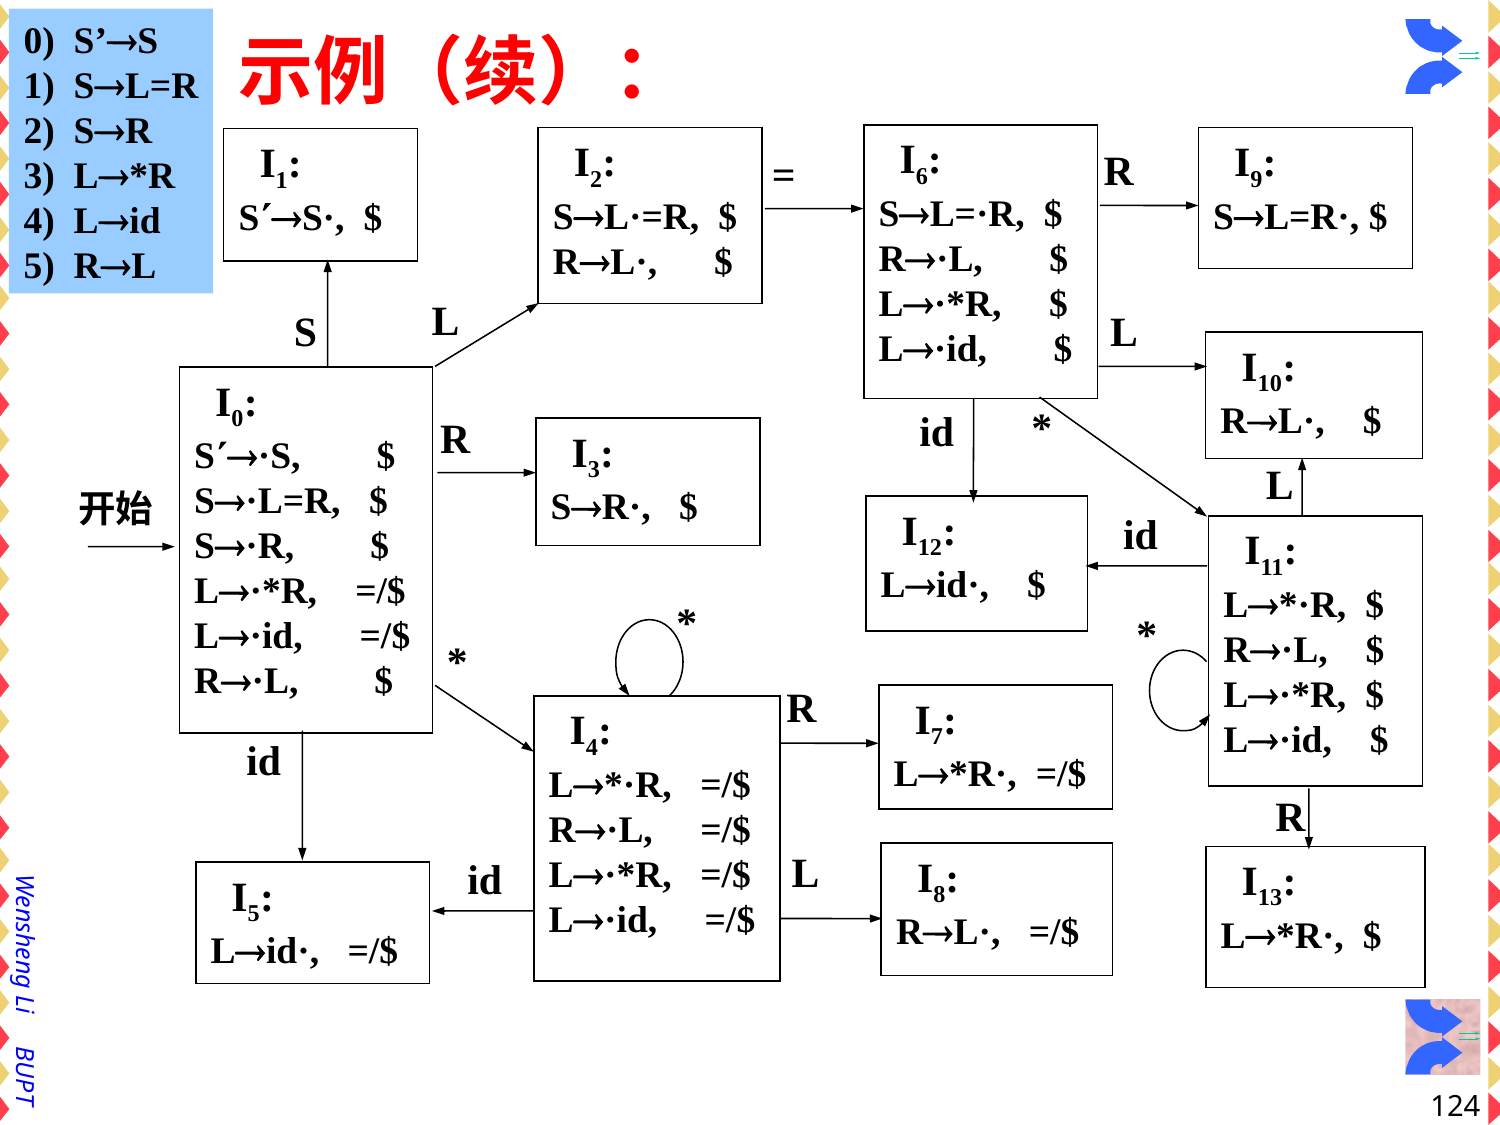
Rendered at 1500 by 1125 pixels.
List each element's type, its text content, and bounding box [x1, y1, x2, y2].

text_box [223, 128, 413, 365]
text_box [1250, 450, 1316, 532]
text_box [438, 404, 761, 546]
title 示例（续）： [223, 12, 1407, 125]
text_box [434, 626, 781, 982]
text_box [195, 742, 430, 984]
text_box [431, 845, 541, 927]
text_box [1088, 127, 1413, 269]
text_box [1016, 392, 1423, 787]
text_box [776, 837, 1113, 976]
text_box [756, 124, 1098, 399]
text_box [1095, 297, 1423, 392]
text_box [1121, 599, 1211, 731]
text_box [416, 127, 753, 367]
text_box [1205, 781, 1426, 988]
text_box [771, 672, 1113, 810]
slide_number 124 [1348, 1079, 1496, 1124]
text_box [1405, 999, 1481, 1075]
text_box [63, 366, 433, 734]
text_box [1405, 18, 1481, 95]
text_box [615, 588, 727, 697]
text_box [1085, 500, 1208, 582]
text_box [865, 396, 1088, 632]
text_box 0) S’S 1) SL=R 2) SR 3) L*R 4) Lid 5) RL [8, 8, 214, 294]
